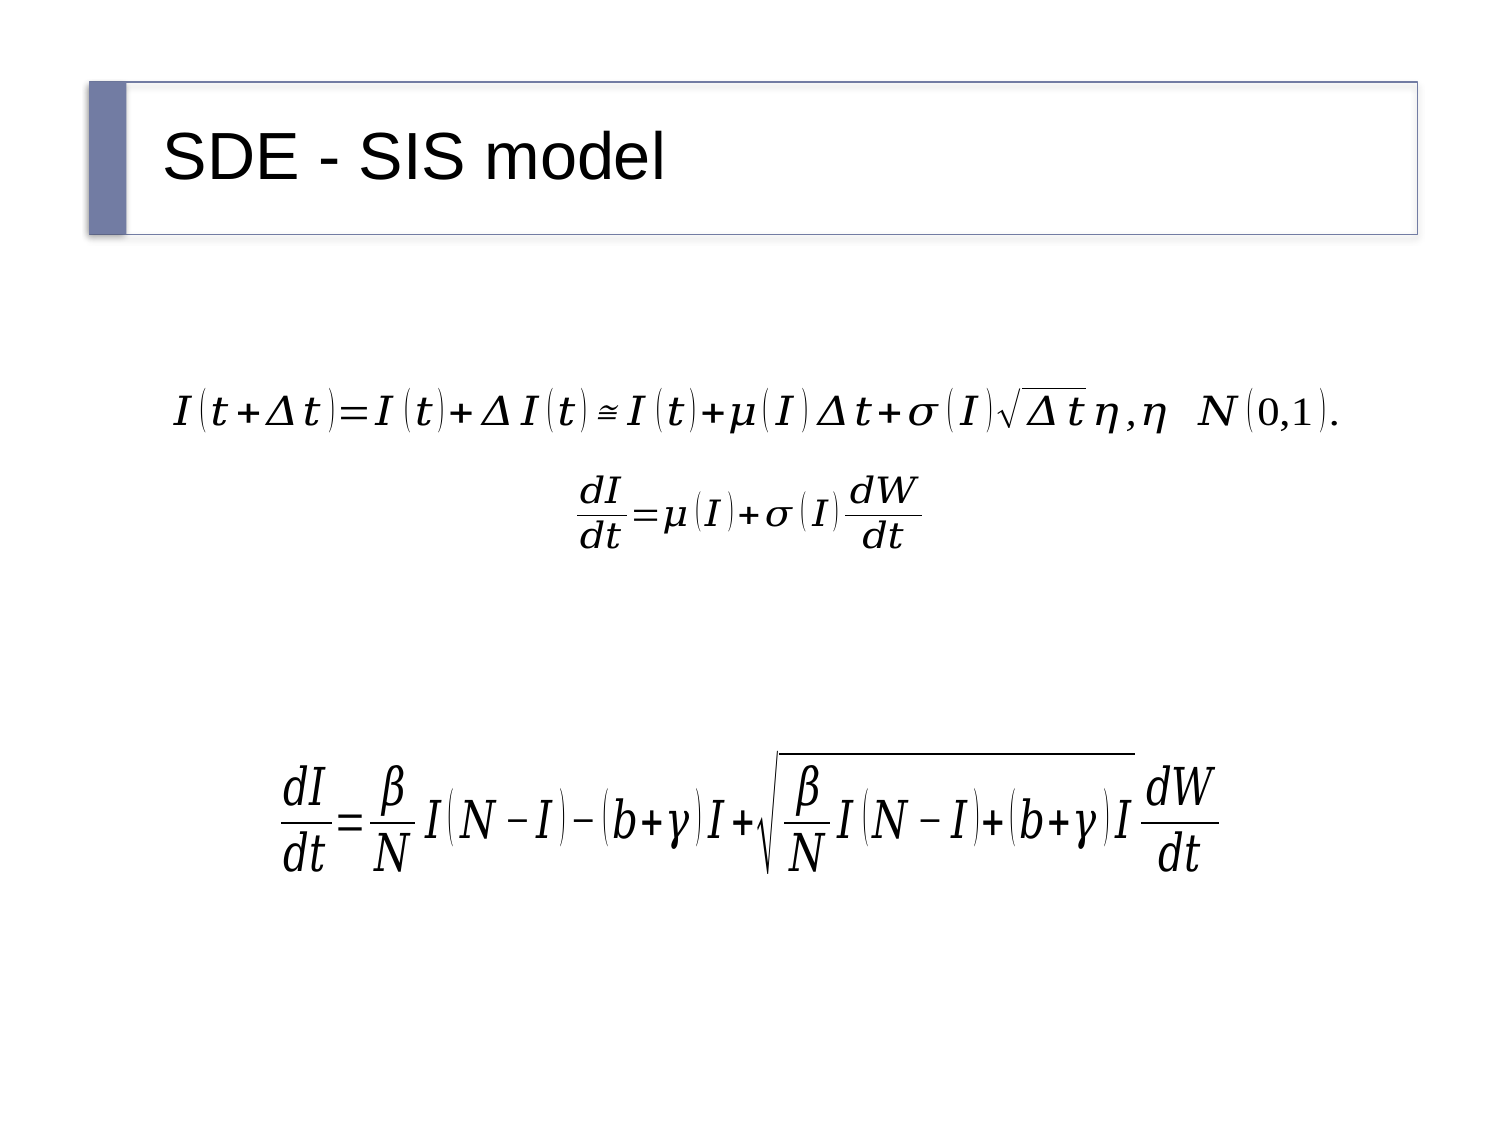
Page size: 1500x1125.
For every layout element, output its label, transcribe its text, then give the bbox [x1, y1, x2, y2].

title SDE - SIS model [147, 105, 1395, 211]
